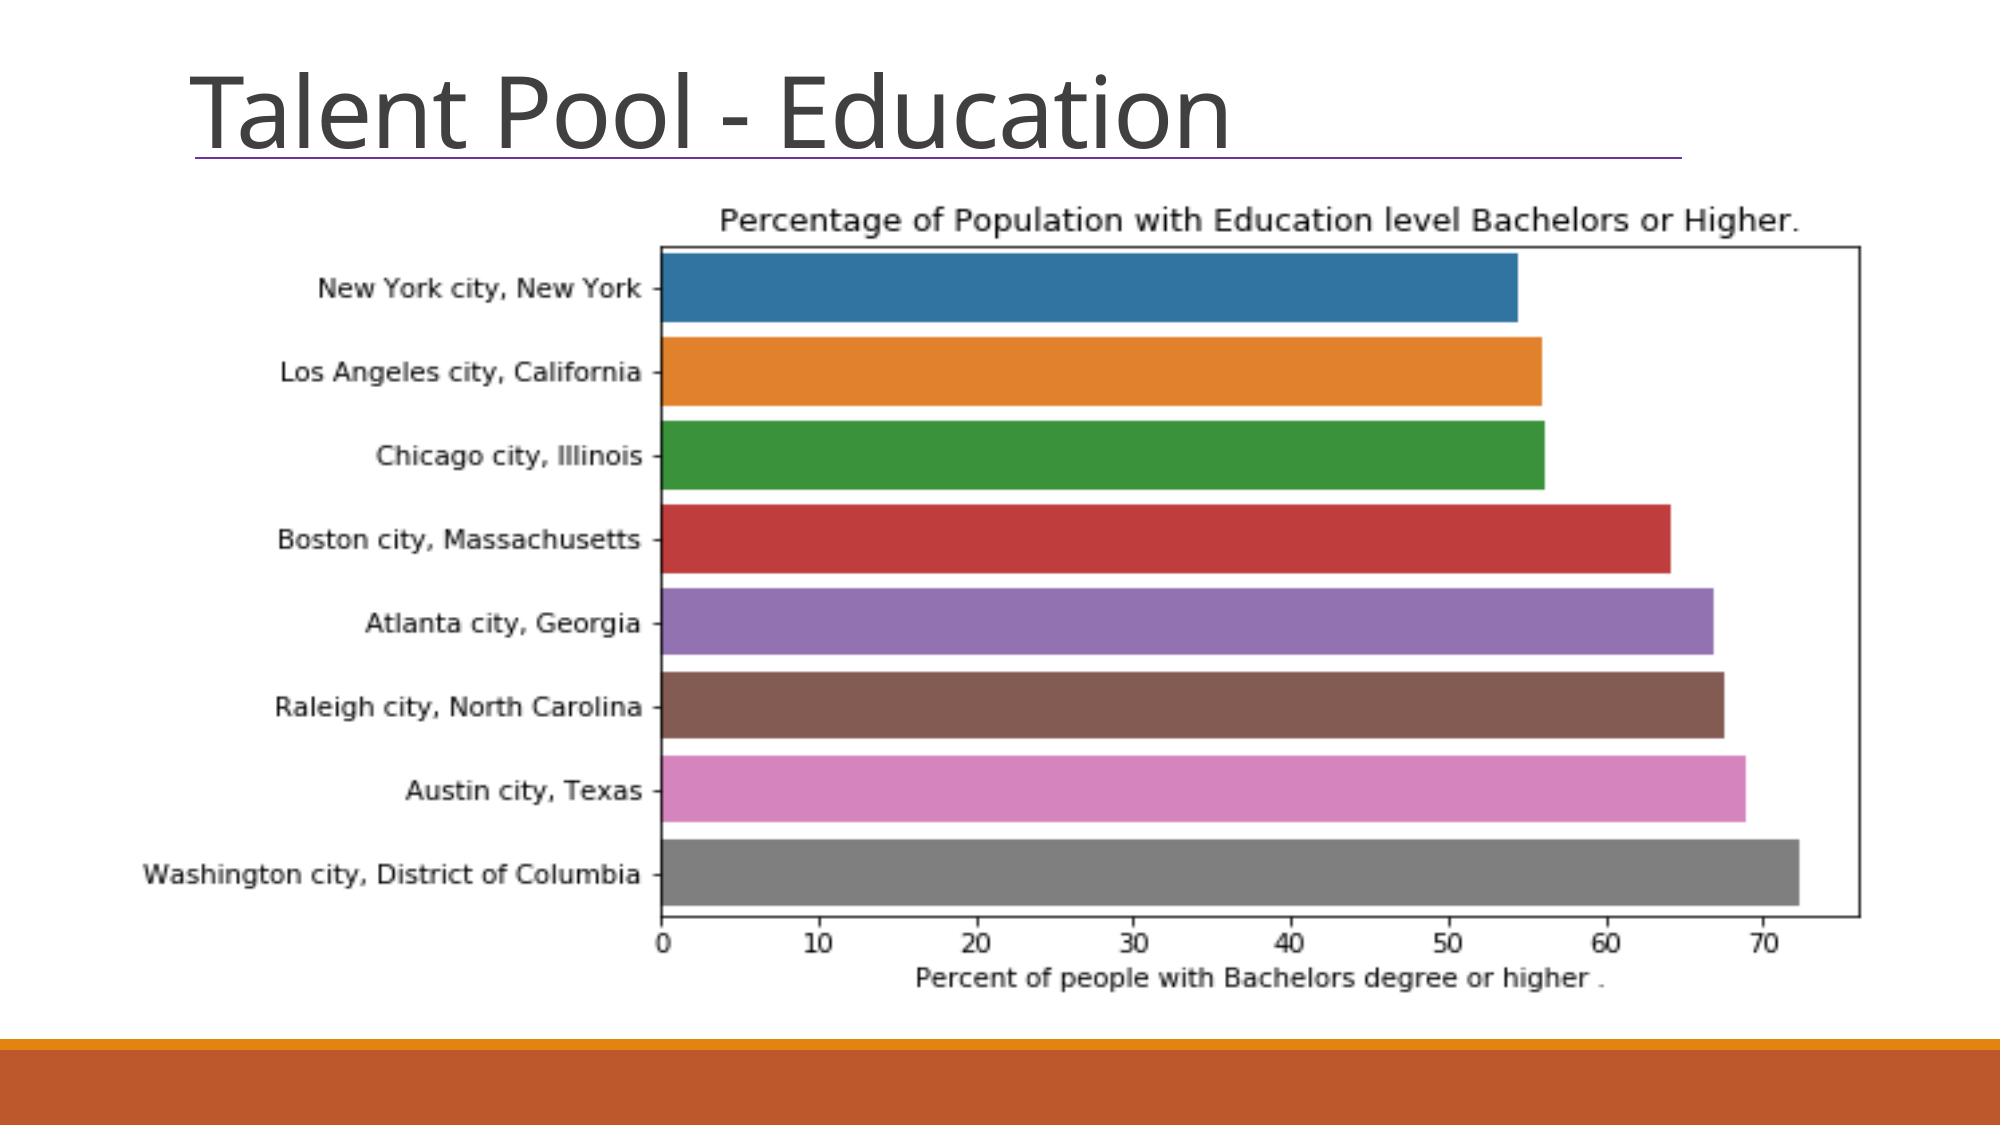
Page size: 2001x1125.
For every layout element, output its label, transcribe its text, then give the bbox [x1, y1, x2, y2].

title Talent Pool - Education [174, 0, 1825, 177]
picture [125, 189, 1887, 1011]
